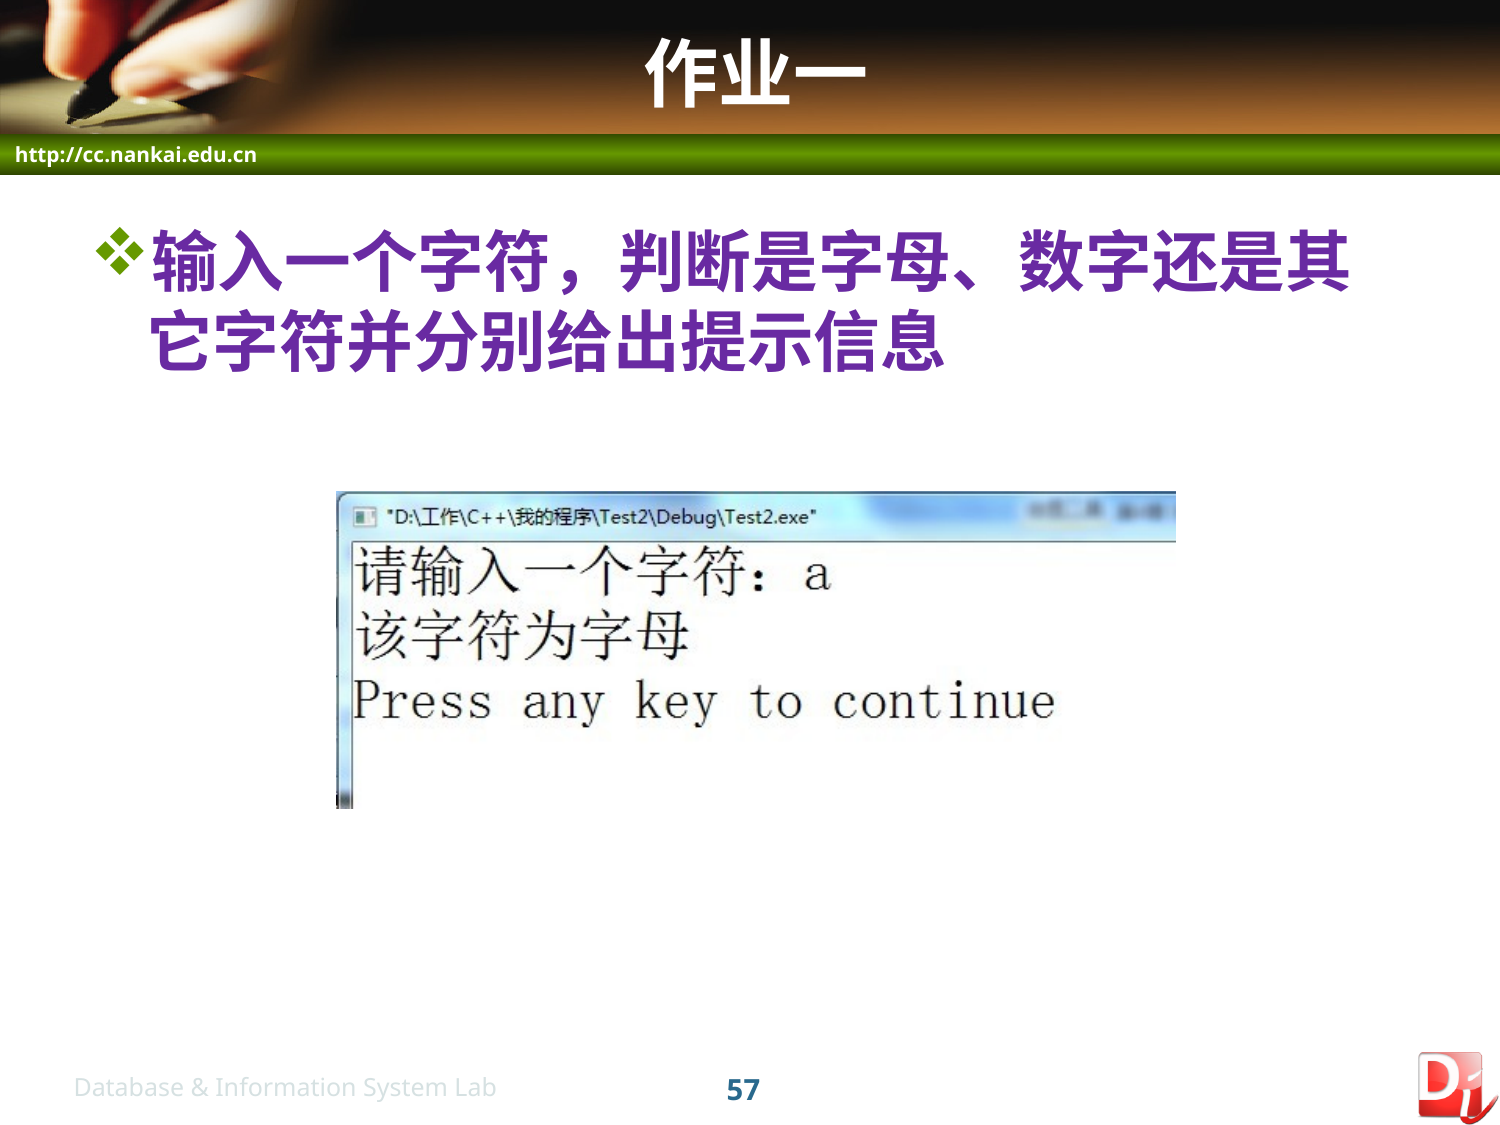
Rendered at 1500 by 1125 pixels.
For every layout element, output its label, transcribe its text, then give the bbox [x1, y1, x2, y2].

list 输入一个字符，判断是字母、数字还是其它字符并分别给出提示信息 [74, 212, 1413, 1038]
picture [1417, 1052, 1500, 1125]
title 作业一 [74, 24, 1438, 118]
picture [0, 0, 1500, 134]
picture [336, 491, 1176, 810]
footer Database & Information System Lab [58, 1064, 598, 1114]
slide_number 57 [607, 1063, 880, 1112]
